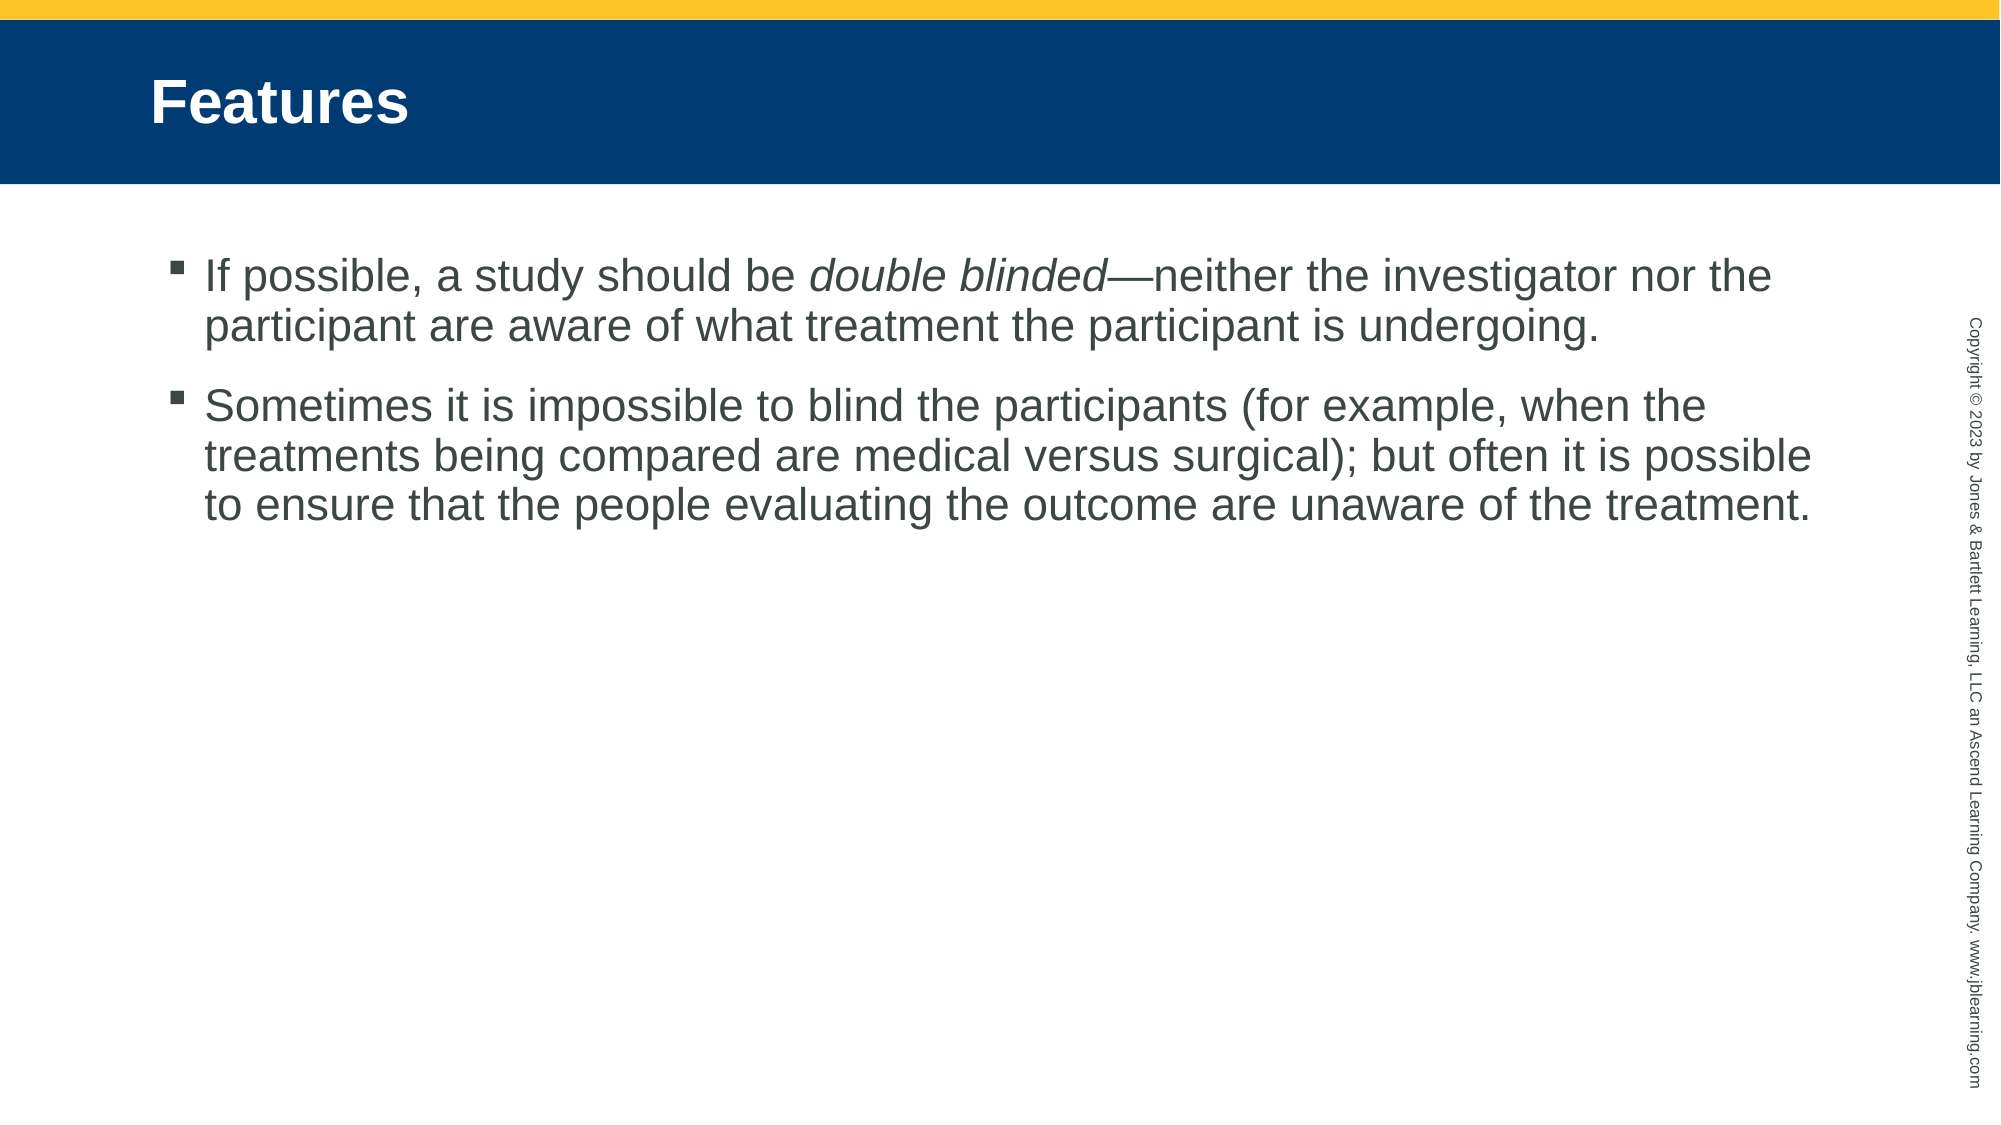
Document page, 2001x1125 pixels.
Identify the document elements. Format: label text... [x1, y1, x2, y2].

title Features [0, 19, 2000, 185]
list If possible, a study should be double blinded—neither the investigator nor the participant are aware of what treatment the participant is undergoing. Sometimes it is impossible to blind the participants (for example, when the treatments being compared are medical versus surgical); but often it is possible to ensure that the people evaluating the outcome are unaware of the treatment. [151, 244, 1840, 1016]
